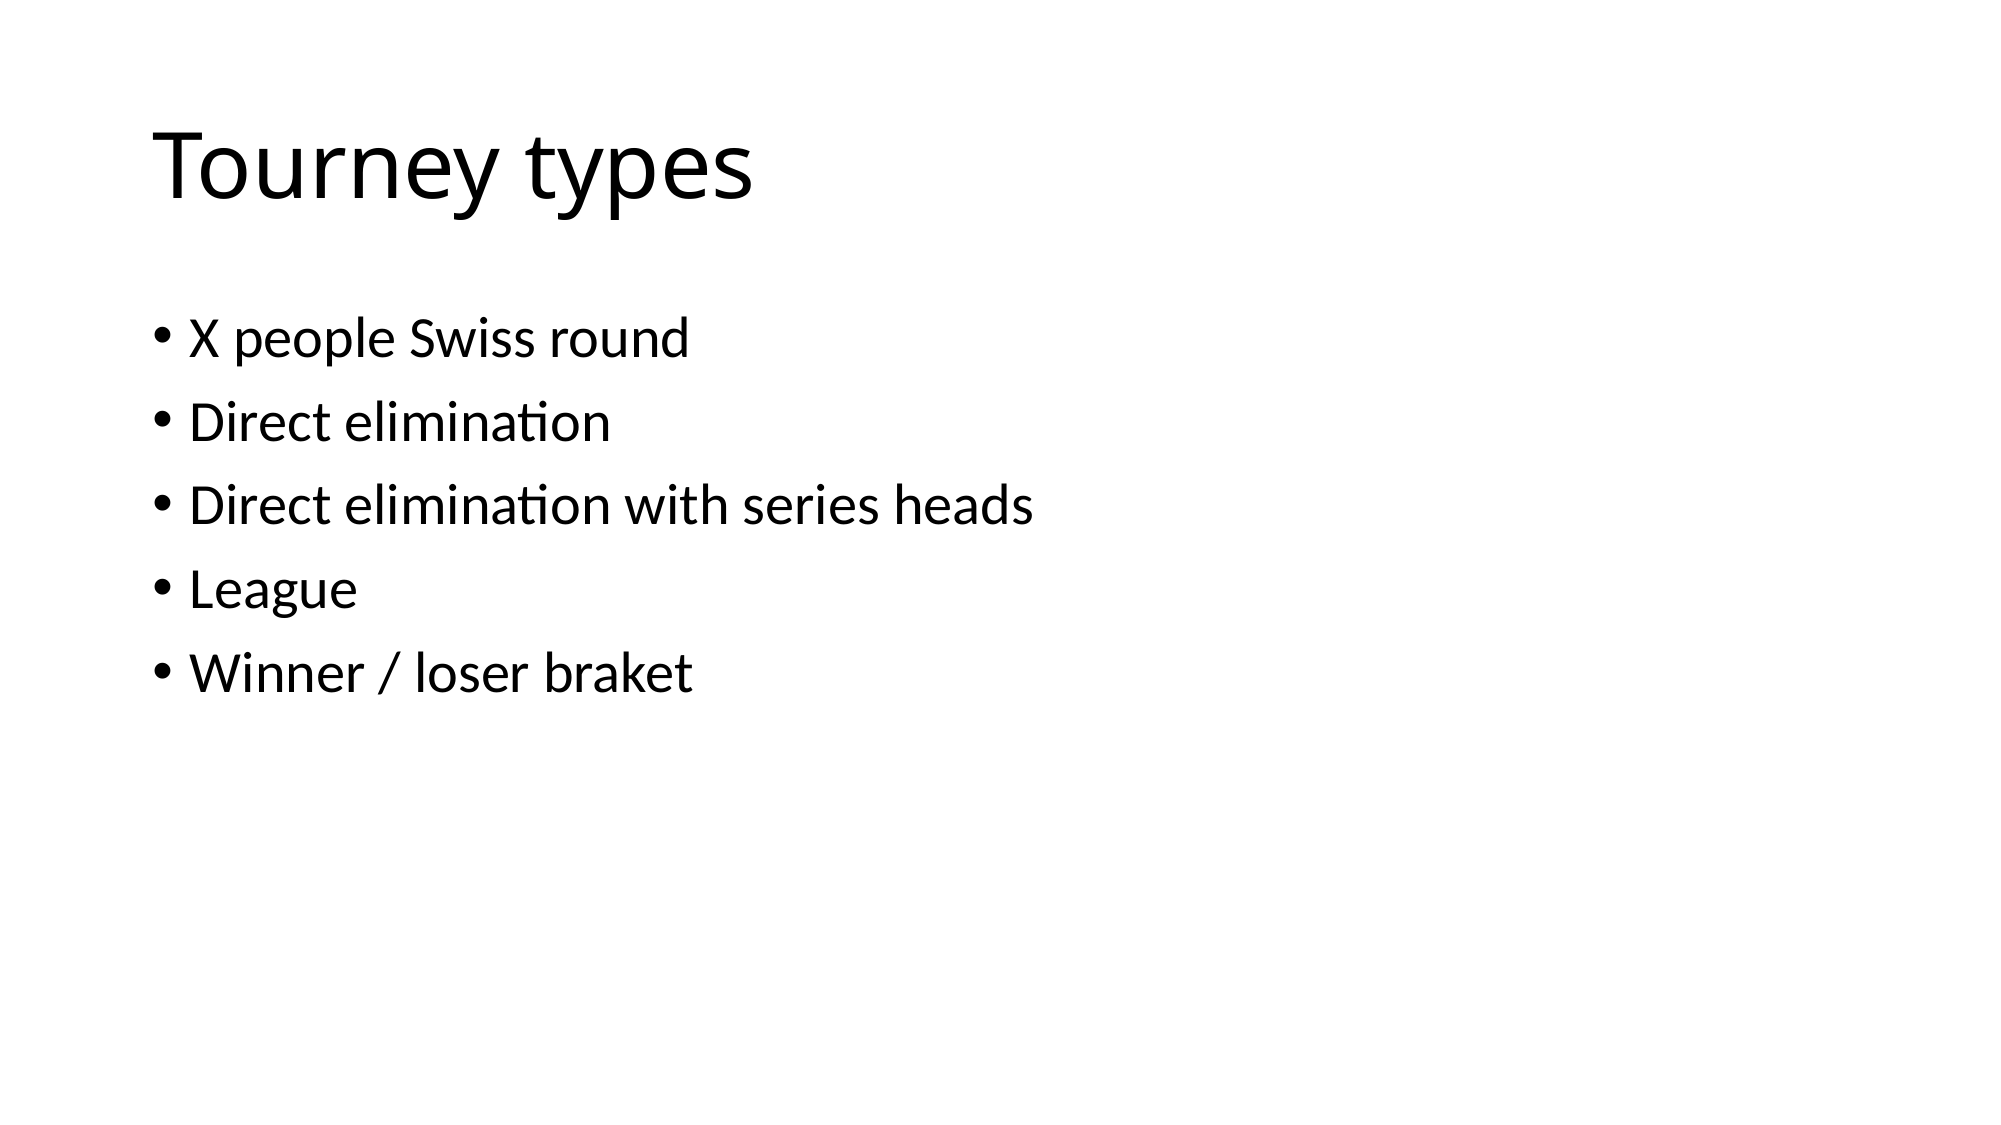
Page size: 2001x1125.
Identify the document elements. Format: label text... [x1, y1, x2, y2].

list X people Swiss round Direct elimination Direct elimination with series heads League Winner / loser braket [137, 299, 1863, 1014]
title Tourney types [137, 59, 1863, 278]
